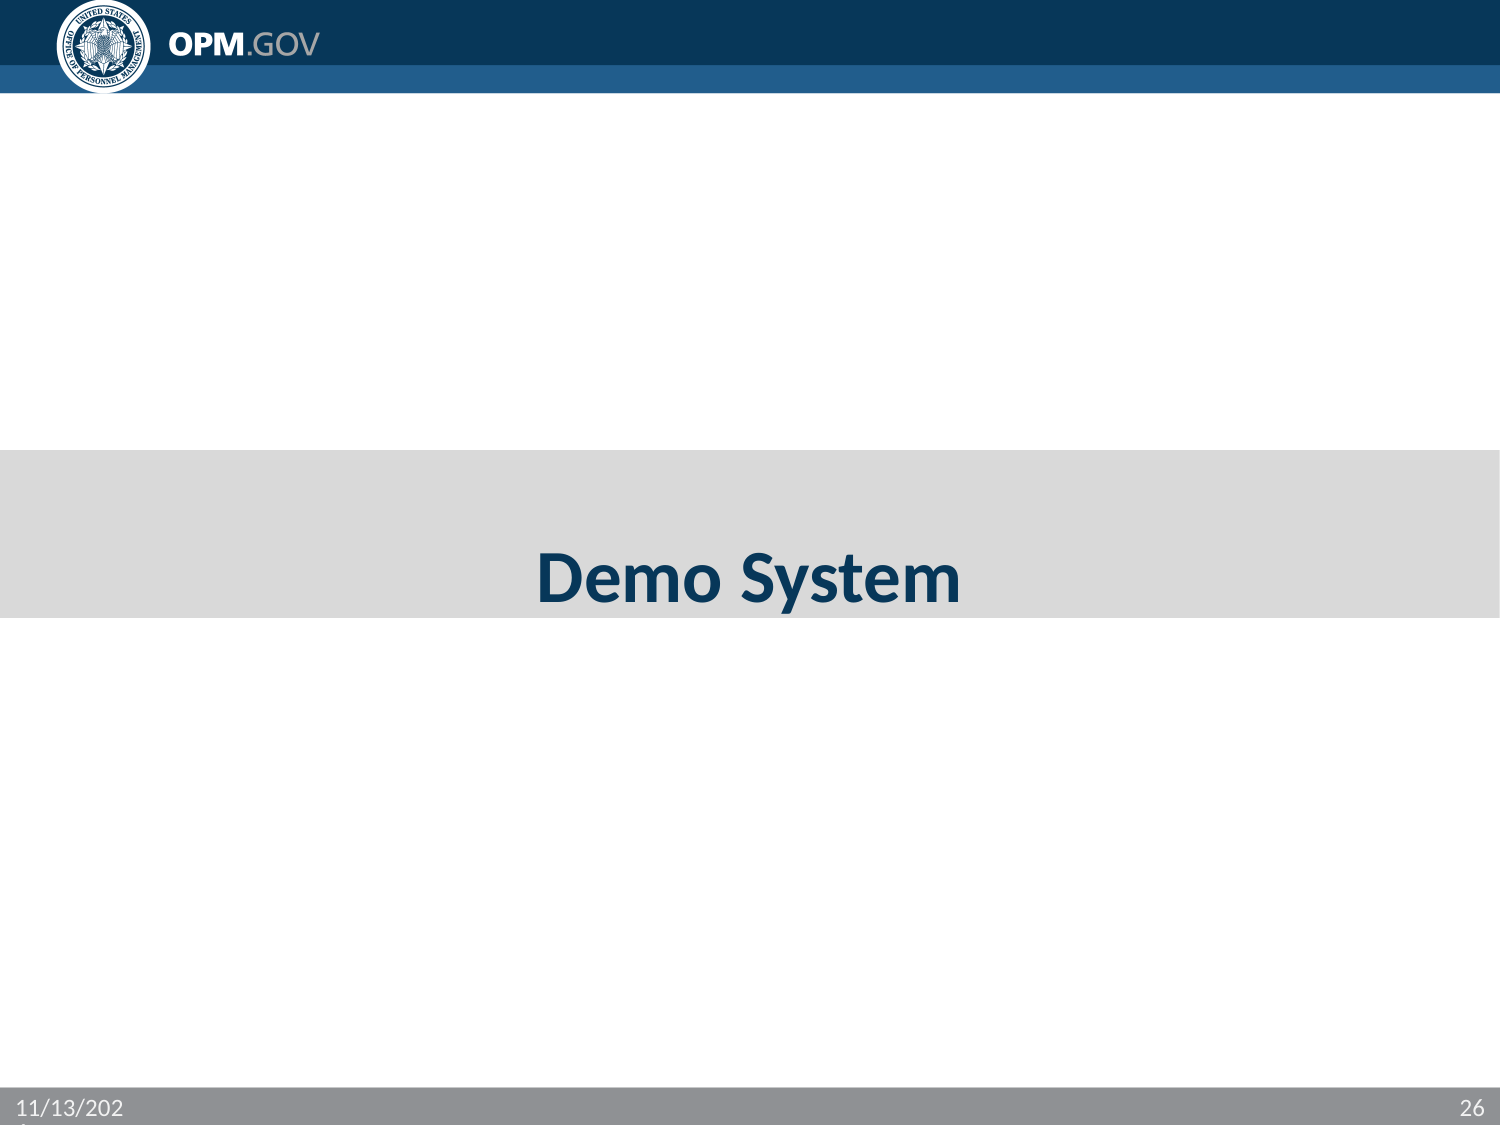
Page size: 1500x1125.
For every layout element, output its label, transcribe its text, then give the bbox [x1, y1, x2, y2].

title Demo System [0, 450, 1500, 618]
picture [0, 0, 1500, 450]
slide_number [0, 1087, 150, 1125]
slide_number 26 [1350, 1087, 1500, 1125]
picture [0, 618, 1500, 1125]
